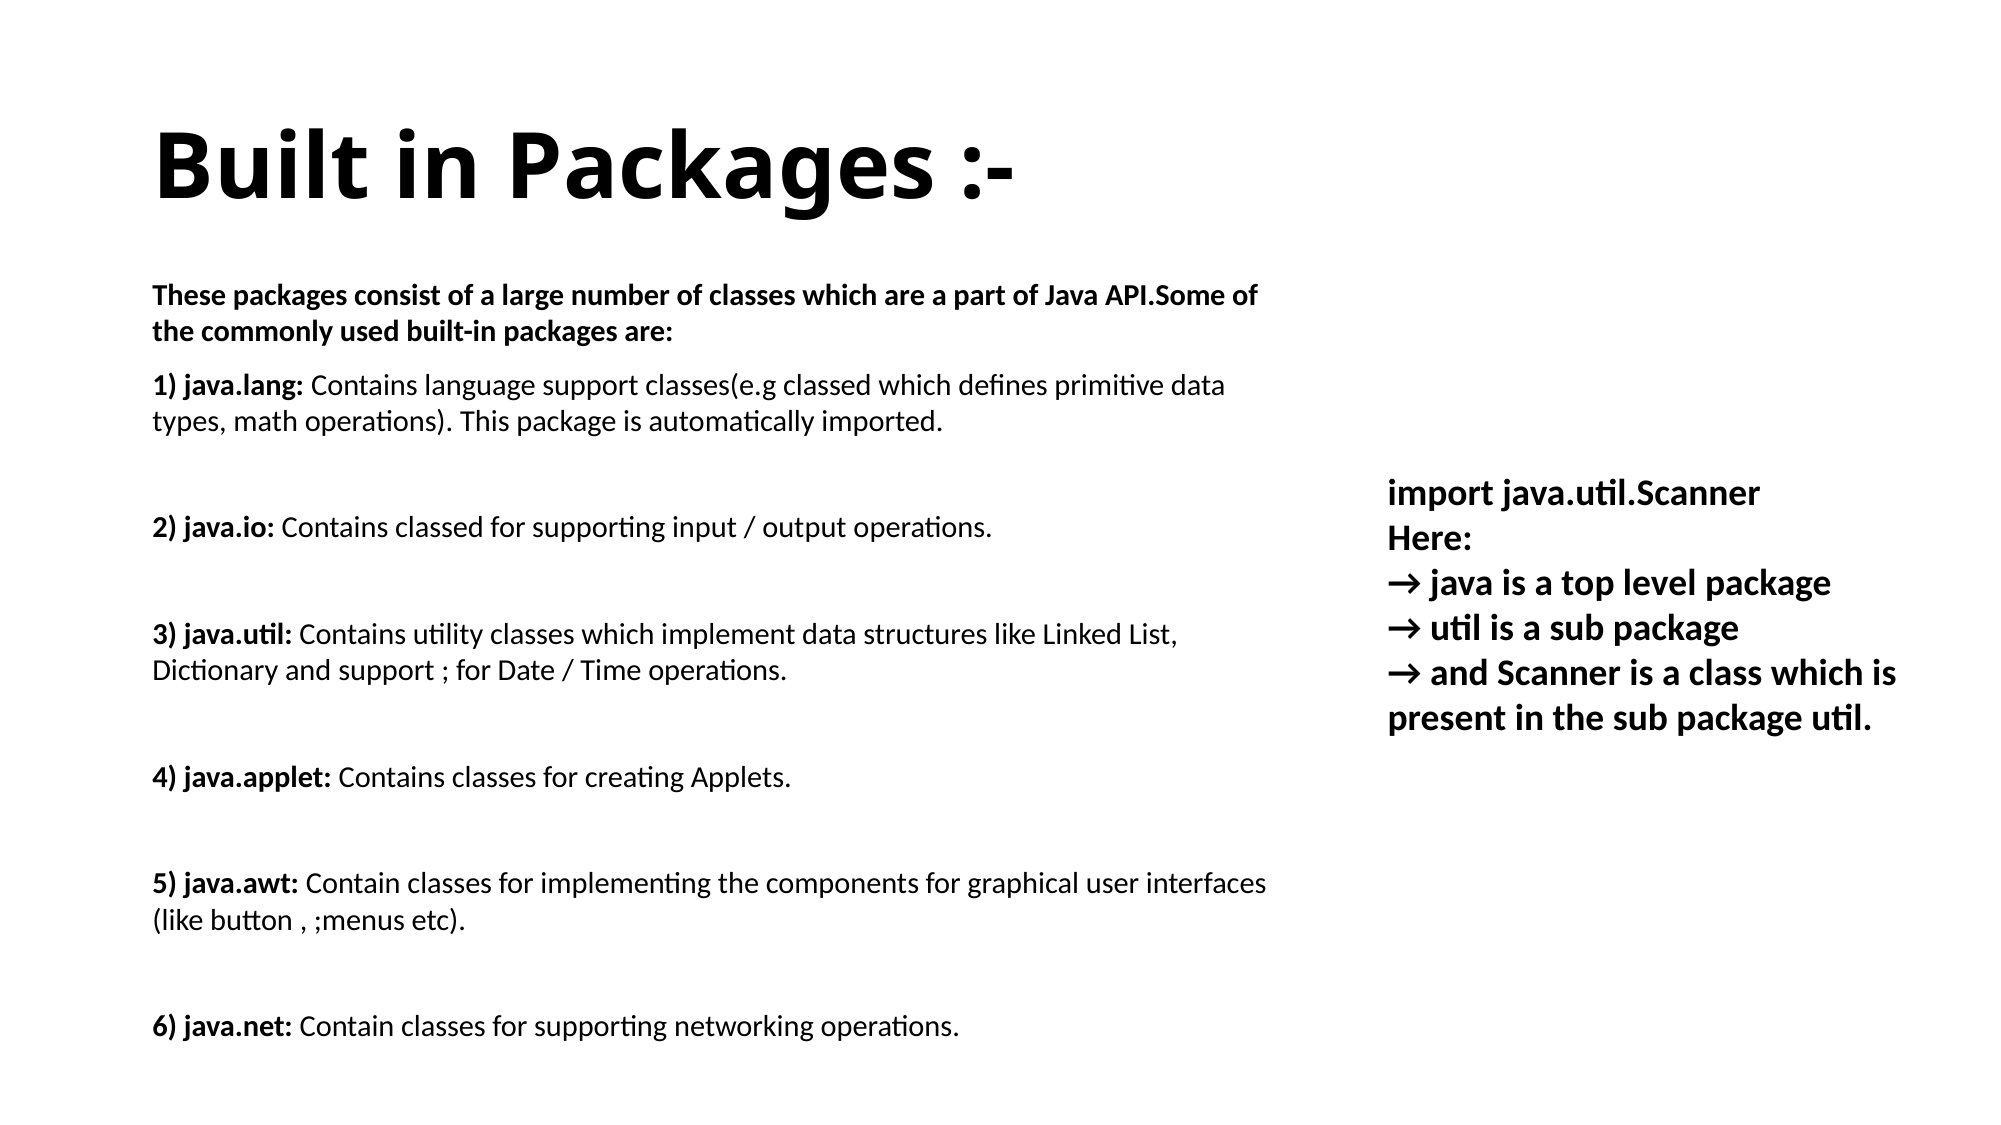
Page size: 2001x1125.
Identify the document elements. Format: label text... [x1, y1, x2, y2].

title Built in Packages :- [137, 59, 1863, 278]
text_box import java.util.Scanner Here: → java is a top level package → util is a sub package → and Scanner is a class which is present in the sub package util. [1372, 460, 1921, 746]
list These packages consist of a large number of classes which are a part of Java API.Some of the commonly used built-in packages are: 1) java.lang: Contains language support classes(e.g classed which defines primitive data types, math operations). This package is automatically imported. 2) java.io: Contains classed for supporting input / output operations. 3) java.util: Contains utility classes which implement data structures like Linked List, Dictionary and support ; for Date / Time operations. 4) java.applet: Contains classes for creating Applets. 5) java.awt: Contain classes for implementing the components for graphical user interfaces (like button , ;menus etc). 6) java.net: Contain classes for supporting networking operations. [137, 267, 1306, 1055]
